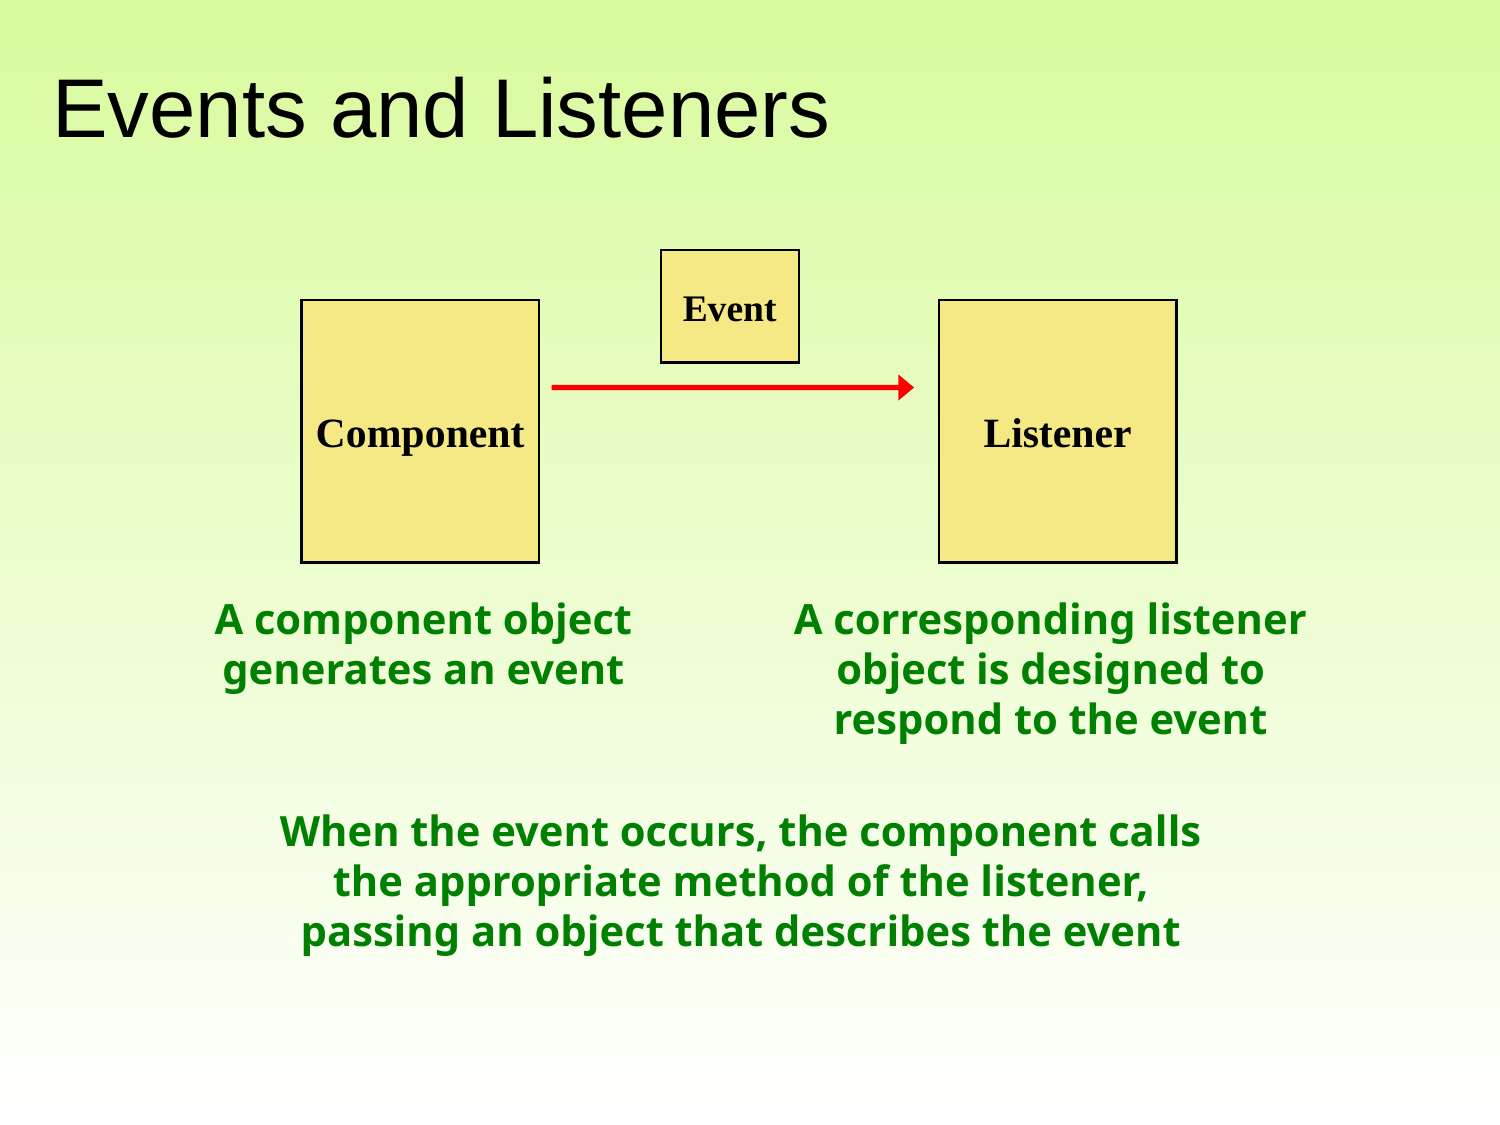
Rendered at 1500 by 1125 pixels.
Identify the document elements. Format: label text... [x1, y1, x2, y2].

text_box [220, 299, 627, 701]
title Events and Listeners [37, 45, 1463, 163]
text_box When the event occurs, the component calls the appropriate method of the listener, passing an object that describes the event [265, 797, 1217, 963]
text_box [551, 249, 915, 388]
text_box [790, 299, 1312, 751]
